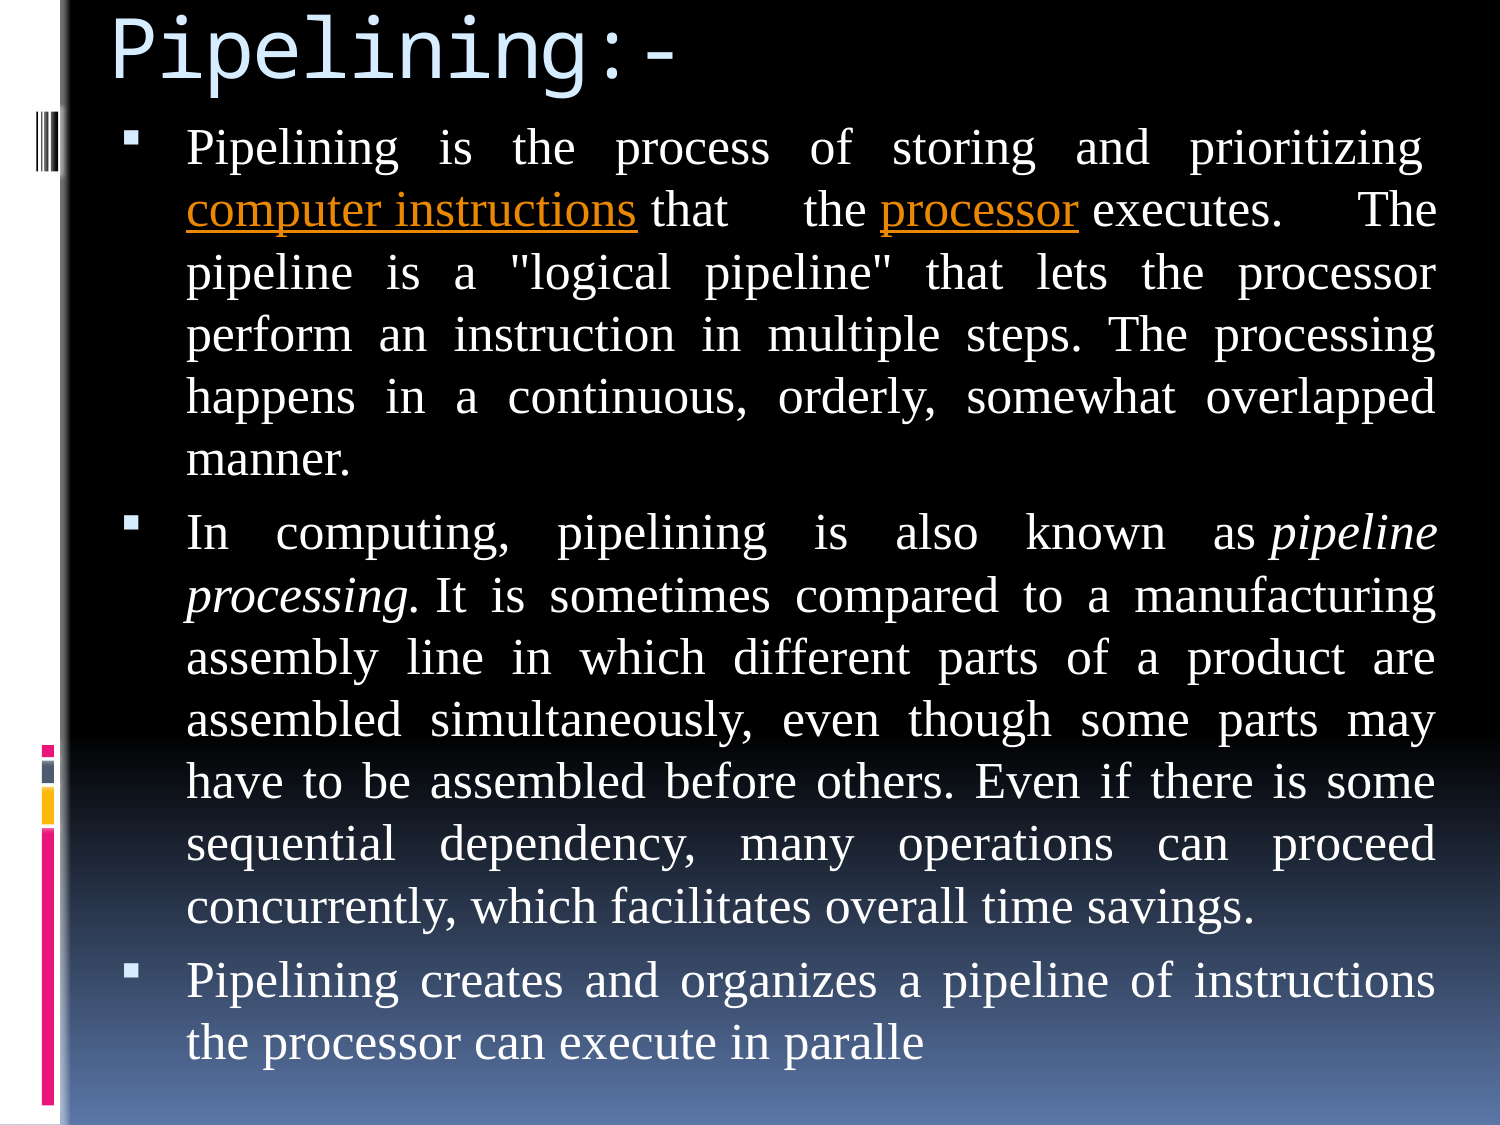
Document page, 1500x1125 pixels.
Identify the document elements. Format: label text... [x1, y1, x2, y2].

list Pipelining is the process of storing and prioritizing computer instructions that the processor executes. The pipeline is a "logical pipeline" that lets the processor perform an instruction in multiple steps. The processing happens in a continuous, orderly, somewhat overlapped manner. In computing, pipelining is also known as pipeline processing. It is sometimes compared to a manufacturing assembly line in which different parts of a product are assembled simultaneously, even though some parts may have to be assembled before others. Even if there is some sequential dependency, many operations can proceed concurrently, which facilitates overall time savings. Pipelining creates and organizes a pipeline of instructions the processor can execute in paralle [105, 105, 1454, 1090]
title Pipelining:- [93, 0, 1369, 139]
